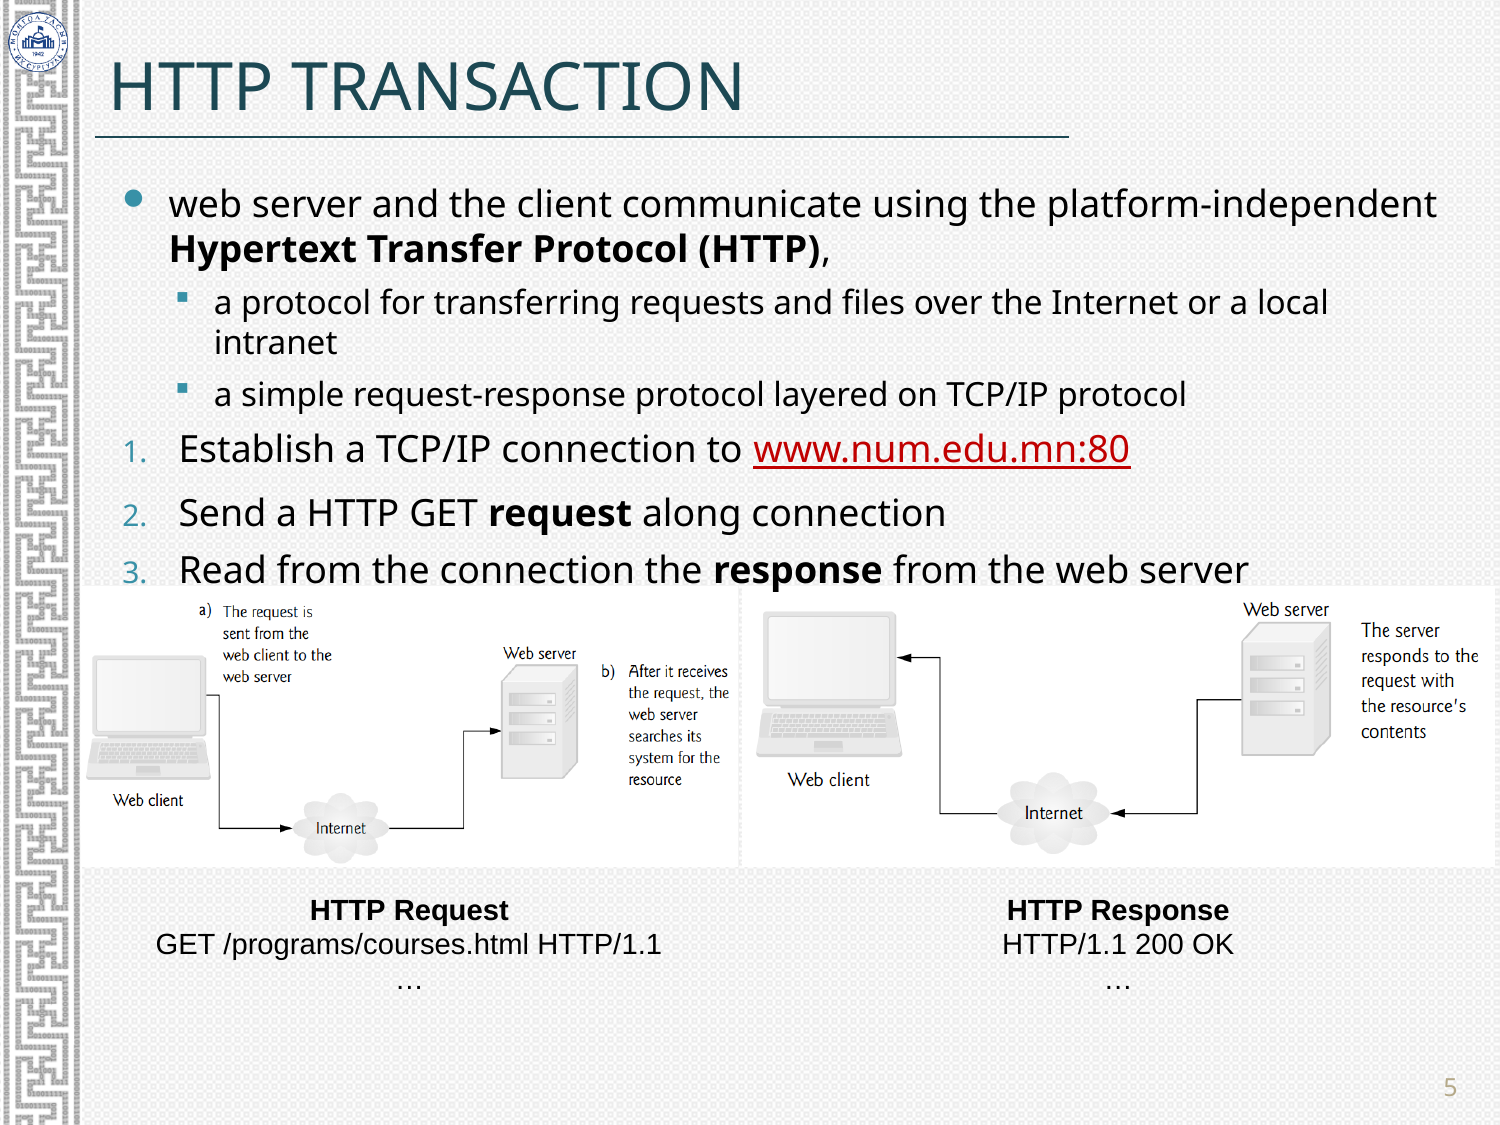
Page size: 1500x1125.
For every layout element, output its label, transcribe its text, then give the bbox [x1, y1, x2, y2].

text_box HTTP Response HTTP/1.1 200 OK … [987, 883, 1250, 1003]
text_box HTTP Request GET /programs/courses.html HTTP/1.1 … [140, 883, 678, 1003]
title HTTP Transaction [93, 41, 1477, 126]
picture [742, 585, 1495, 868]
slide_number 5 [1413, 1066, 1488, 1113]
picture [1, 0, 738, 1125]
list web server and the client communicate using the platform-independent Hypertext Transfer Protocol (HTTP), a protocol for transferring requests and files over the Internet or a local intranet a simple request-response protocol layered on TCP/IP protocol Establish a TCP/IP connection to www.num.edu.mn:80 Send a HTTP GET request along connection Read from the connection the response from the web server [93, 172, 1477, 584]
